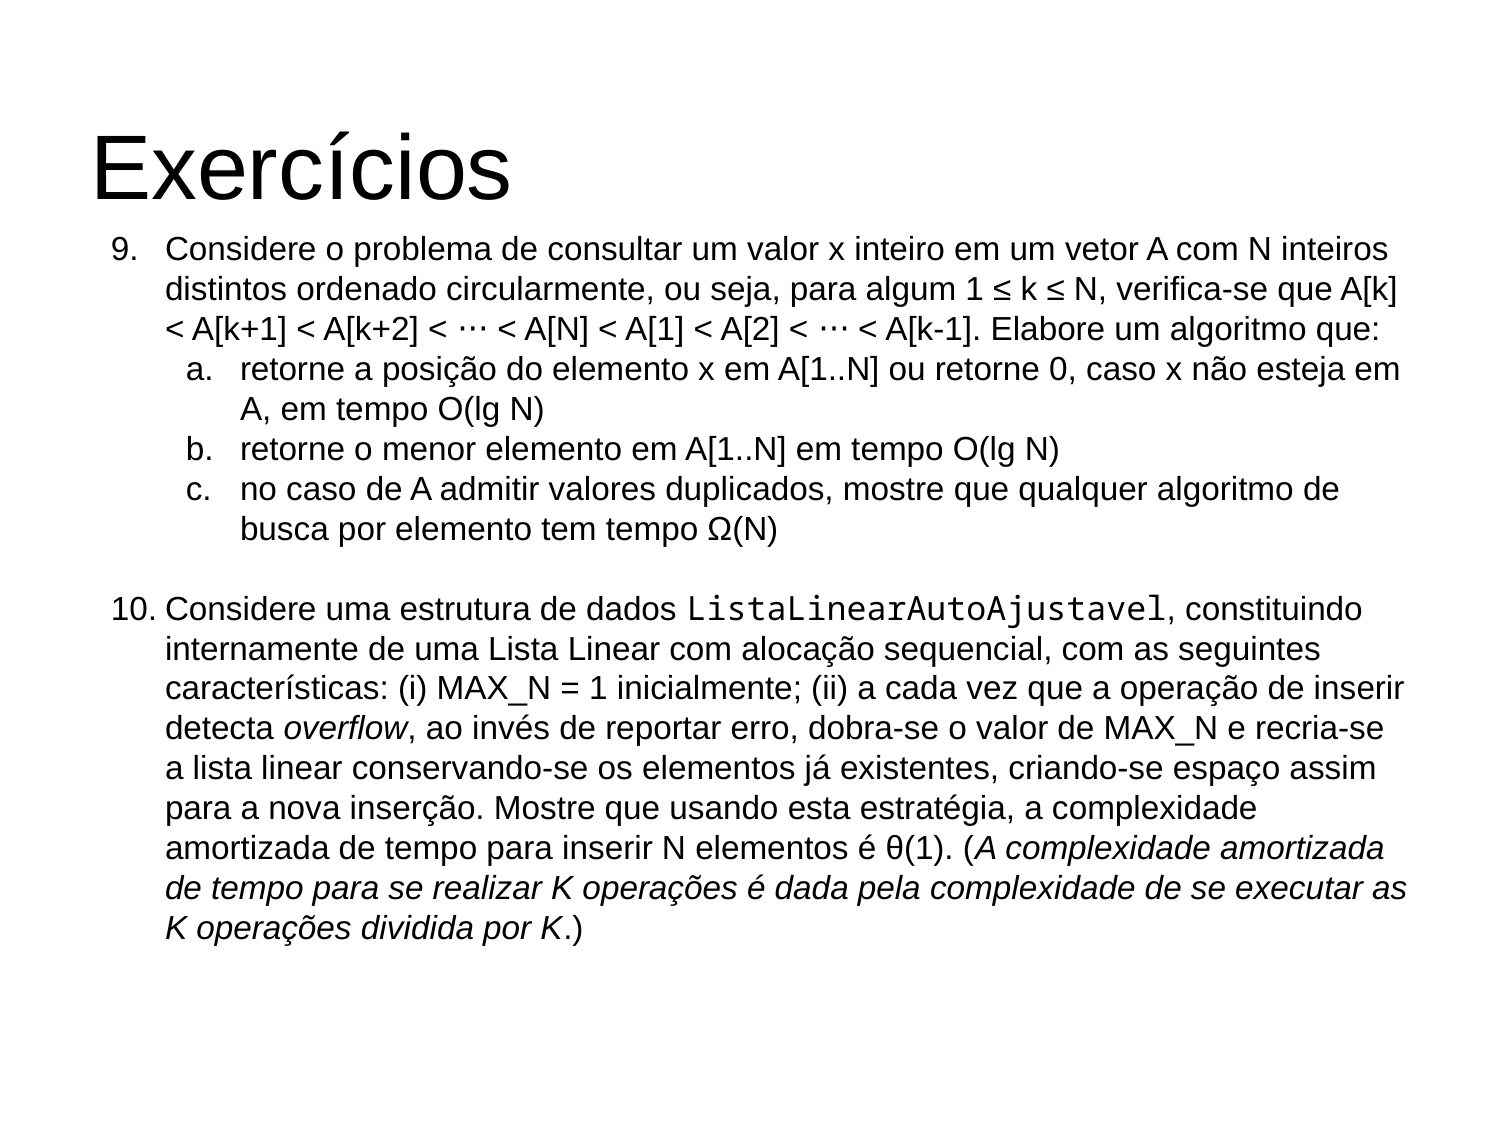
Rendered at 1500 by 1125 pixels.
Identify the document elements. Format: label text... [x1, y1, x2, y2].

title Exercícios [75, 45, 1425, 233]
list Considere o problema de consultar um valor x inteiro em um vetor A com N inteiros distintos ordenado circularmente, ou seja, para algum 1 ≤ k ≤ N, verifica-se que A[k] < A[k+1] < A[k+2] < ⋅⋅⋅ < A[N] < A[1] < A[2] < ⋅⋅⋅ < A[k-1]. Elabore um algoritmo que: retorne a posição do elemento x em A[1..N] ou retorne 0, caso x não esteja em A, em tempo O(lg N) retorne o menor elemento em A[1..N] em tempo O(lg N) no caso de A admitir valores duplicados, mostre que qualquer algoritmo de busca por elemento tem tempo Ω(N) Considere uma estrutura de dados ListaLinearAutoAjustavel, constituindo internamente de uma Lista Linear com alocação sequencial, com as seguintes características: (i) MAX_N = 1 inicialmente; (ii) a cada vez que a operação de inserir detecta overflow, ao invés de reportar erro, dobra-se o valor de MAX_N e recria-se a lista linear conservando-se os elementos já existentes, criando-se espaço assim para a nova inserção. Mostre que usando esta estratégia, a complexidade amortizada de tempo para inserir N elementos é θ(1). (A complexidade amortizada de tempo para se realizar K operações é dada pela complexidade de se executar as K operações dividida por K.) [75, 233, 1425, 1028]
